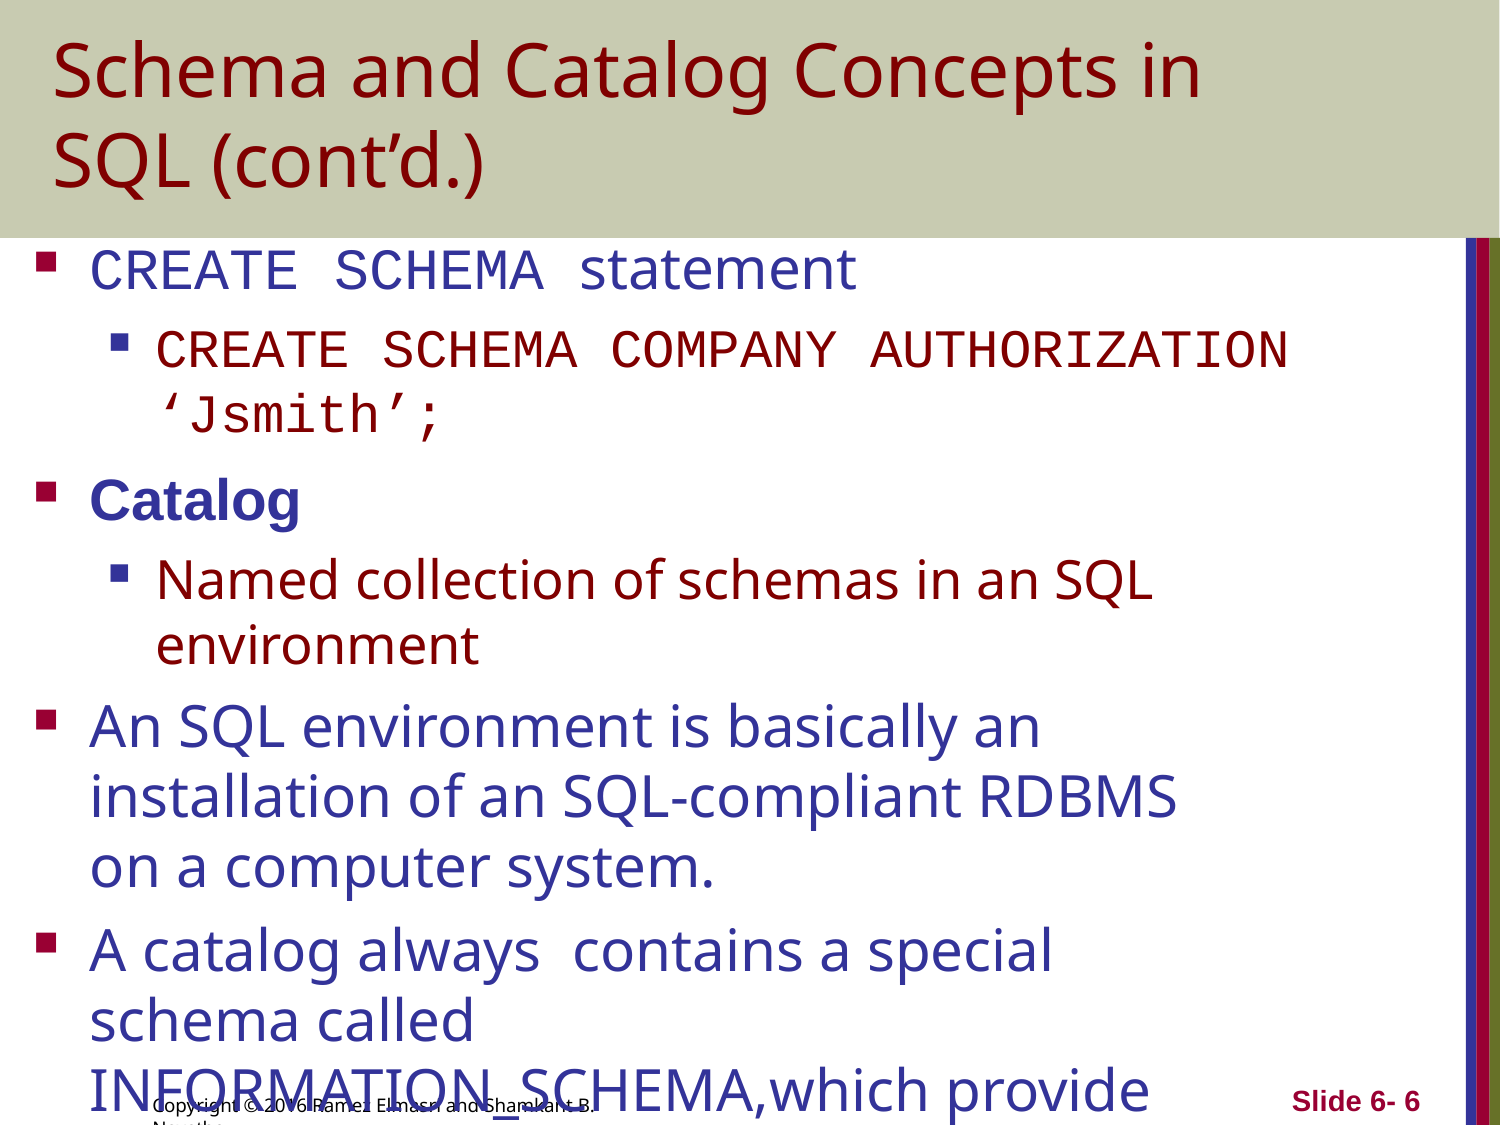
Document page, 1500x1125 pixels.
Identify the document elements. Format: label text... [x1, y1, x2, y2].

text_box CREATE SCHEMA statement CREATE SCHEMA COMPANY AUTHORIZATION ‘Jsmith’; Catalog Named collection of schemas in an SQL environment An SQL environment is basically an installation of an SQL-compliant RDBMS on a computer system. A catalog always contains a special schema called INFORMATION_SCHEMA,which provide information on all the schemas in the catalog and all the element descriptors in these schemas. . [31, 214, 1469, 1125]
title Schema and Catalog Concepts in SQL (cont’d.) [50, 2, 1296, 211]
